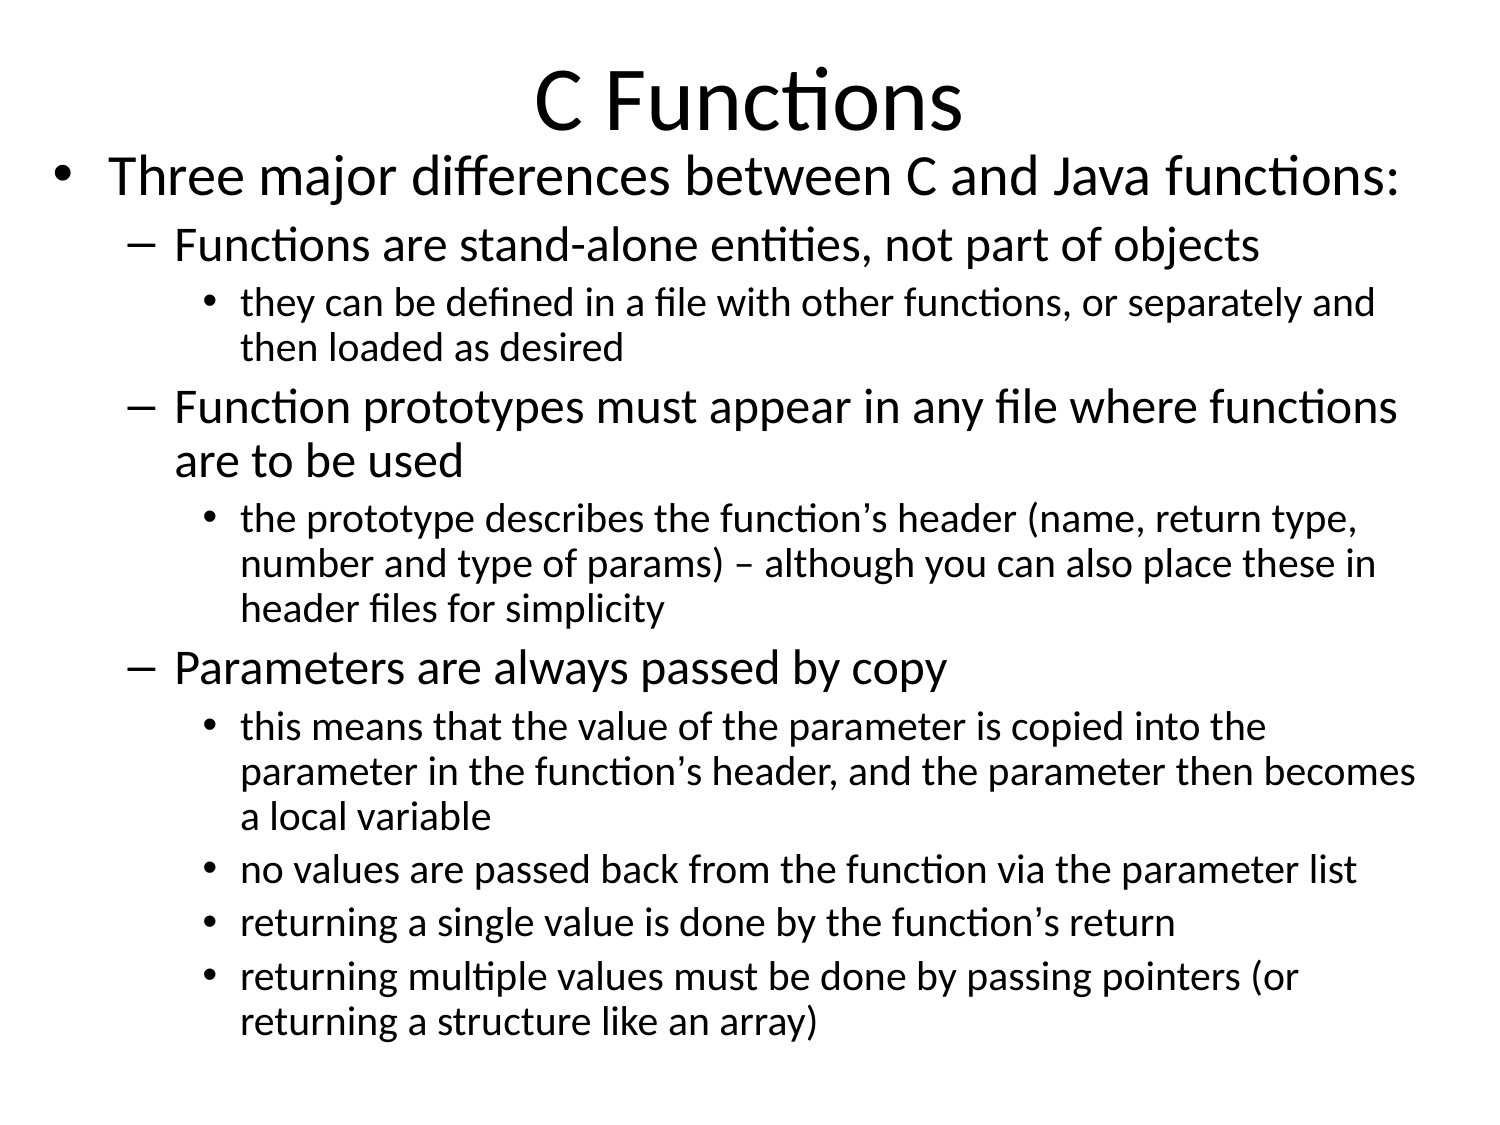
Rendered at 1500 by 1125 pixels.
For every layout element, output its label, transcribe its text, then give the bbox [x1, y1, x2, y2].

title C Functions [112, 0, 1388, 137]
list Three major differences between C and Java functions: Functions are stand-alone entities, not part of objects they can be defined in a file with other functions, or separately and then loaded as desired Function prototypes must appear in any file where functions are to be used the prototype describes the function’s header (name, return type, number and type of params) – although you can also place these in header files for simplicity Parameters are always passed by copy this means that the value of the parameter is copied into the parameter in the function’s header, and the parameter then becomes a local variable no values are passed back from the function via the parameter list returning a single value is done by the function’s return returning multiple values must be done by passing pointers (or returning a structure like an array) [37, 137, 1450, 1063]
